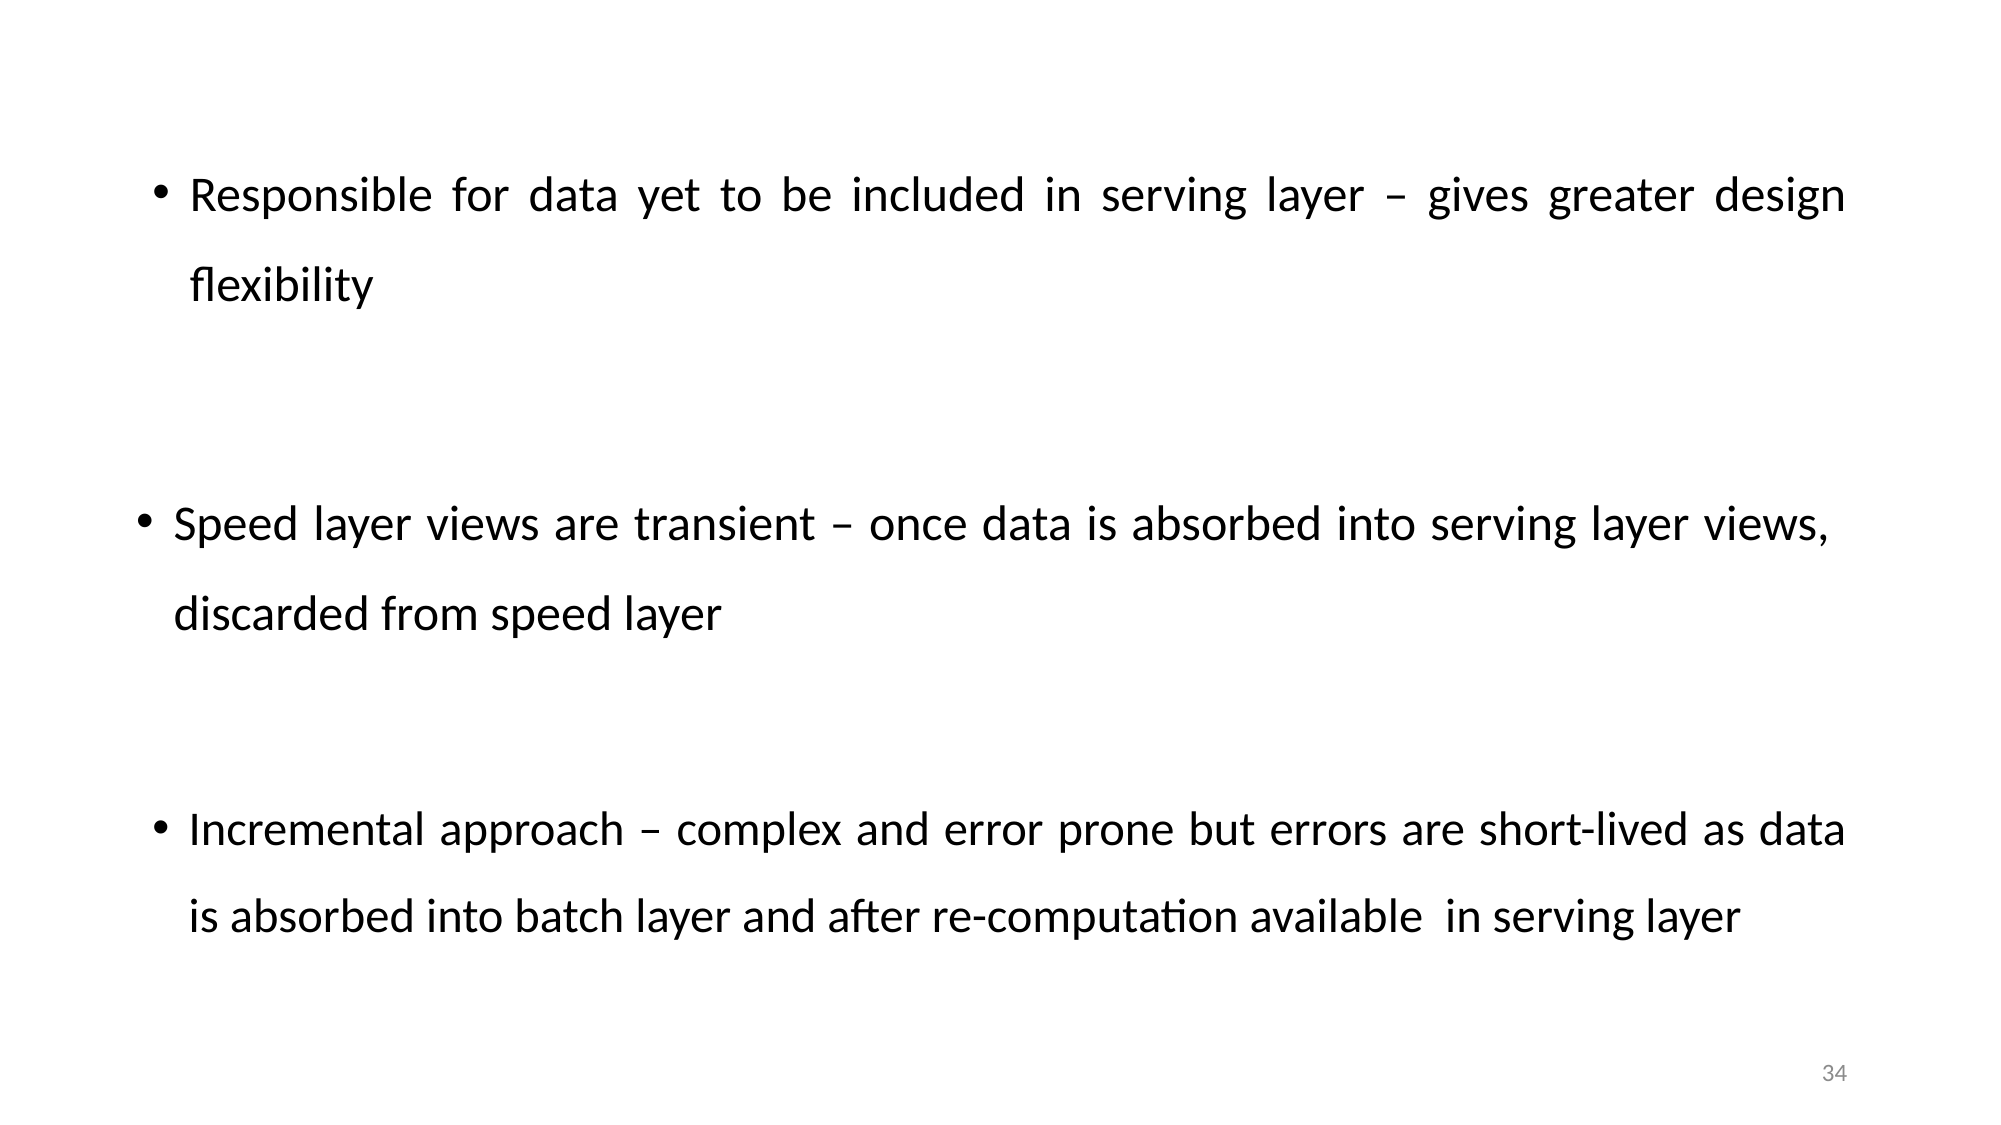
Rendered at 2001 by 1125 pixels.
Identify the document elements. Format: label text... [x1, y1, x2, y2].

text_box Incremental approach – complex and error prone but errors are short-lived as data is absorbed into batch layer and after re-computation available in serving layer [137, 760, 1863, 1033]
slide_number 34 [1412, 1041, 1863, 1101]
list Responsible for data yet to be included in serving layer – gives greater design flexibility [137, 123, 1863, 372]
text_box Speed layer views are transient – once data is absorbed into serving layer views, discarded from speed layer [121, 452, 1846, 680]
